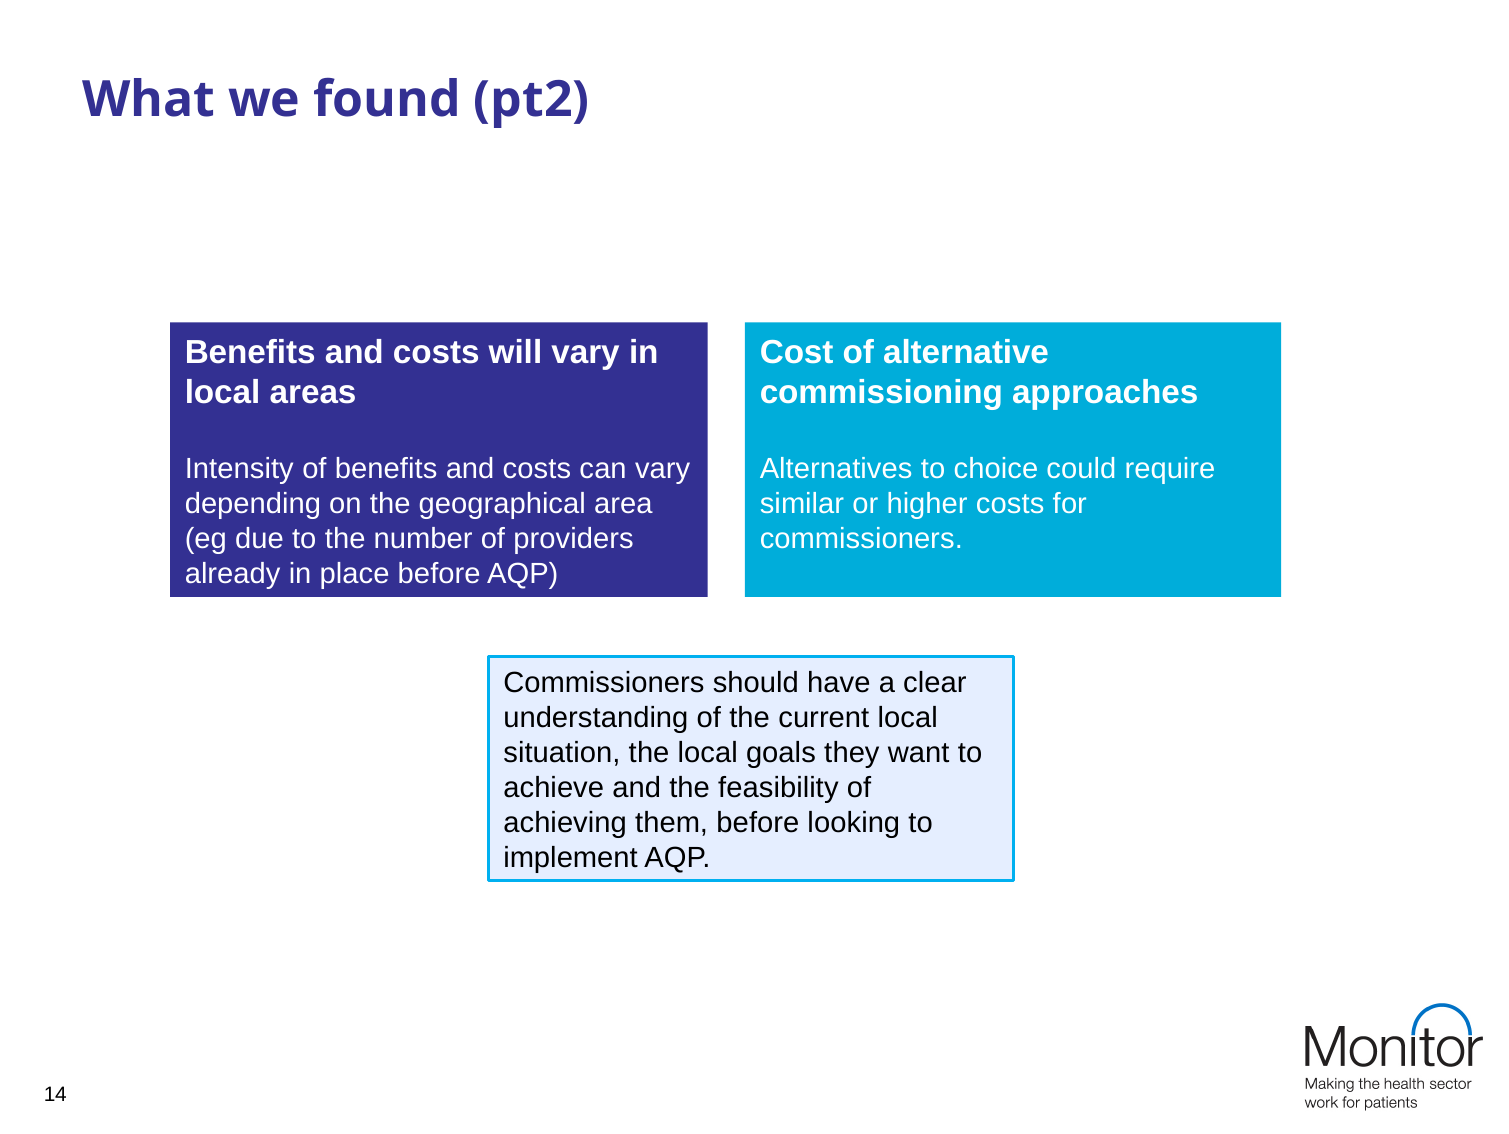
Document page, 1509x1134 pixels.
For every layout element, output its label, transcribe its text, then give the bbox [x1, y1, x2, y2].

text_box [169, 322, 1282, 884]
title What we found (pt2) [67, 58, 1477, 166]
slide_number 14 [28, 1072, 379, 1109]
picture [1268, 986, 1502, 1132]
